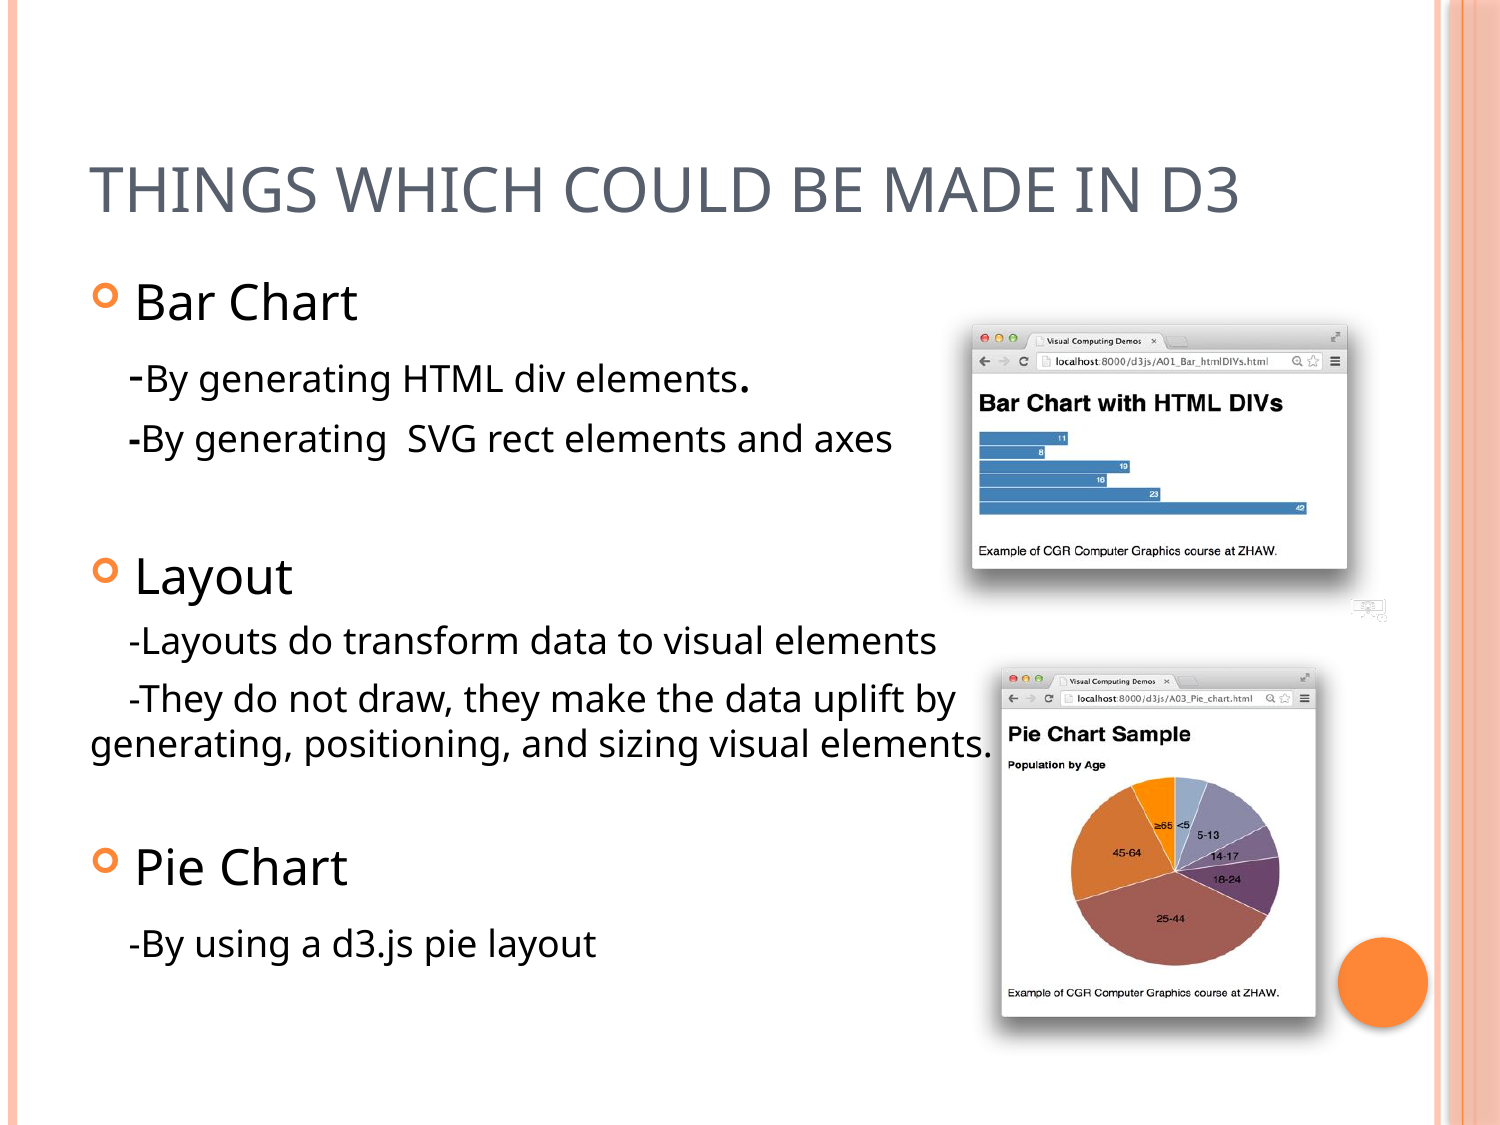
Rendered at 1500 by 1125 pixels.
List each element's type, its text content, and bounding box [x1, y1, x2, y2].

title Things Which Could be Made in D3 [75, 45, 1300, 233]
list Bar Chart -By generating HTML div elements. -By generating SVG rect elements and axes Layout -Layouts do transform data to visual elements -They do not draw, they make the data uplift by generating, positioning, and sizing visual elements. Pie Chart -By using a d3.js pie layout [75, 262, 1300, 1062]
picture [964, 647, 1352, 1063]
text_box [932, 301, 1388, 622]
